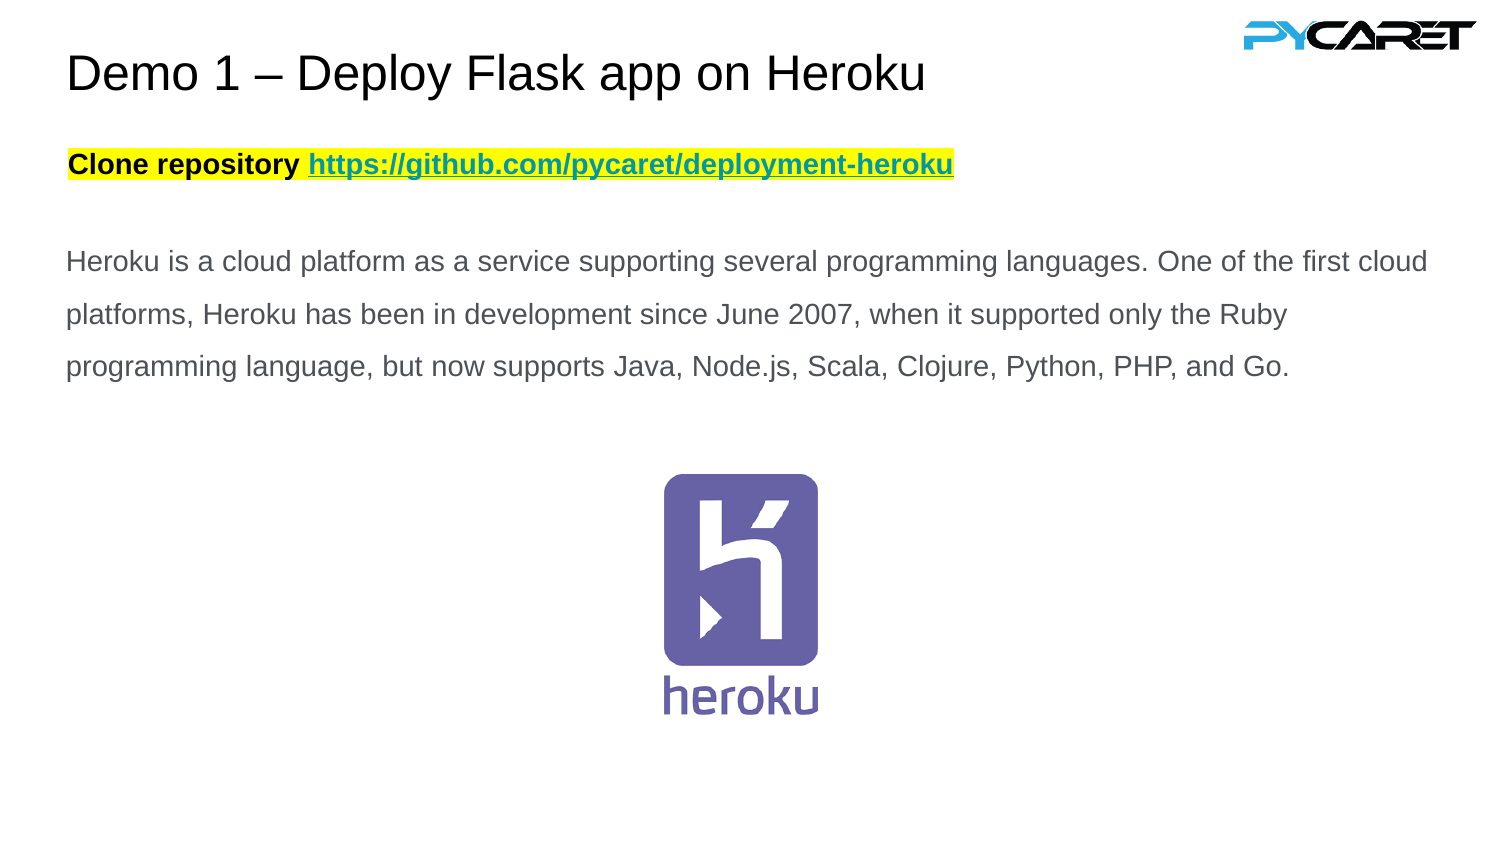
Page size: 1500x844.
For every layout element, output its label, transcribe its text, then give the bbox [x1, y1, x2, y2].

picture [663, 474, 819, 716]
picture [1244, 20, 1477, 50]
title Demo 1 – Deploy Flask app on Heroku [51, 25, 1449, 120]
text_box Clone repository https://github.com/pycaret/deployment-heroku [53, 137, 970, 188]
text_box Heroku is a cloud platform as a service supporting several programming languages. One of the first cloud platforms, Heroku has been in development since June 2007, when it supported only the Ruby programming language, but now supports Java, Node.js, Scala, Clojure, Python, PHP, and Go. [51, 217, 1467, 390]
